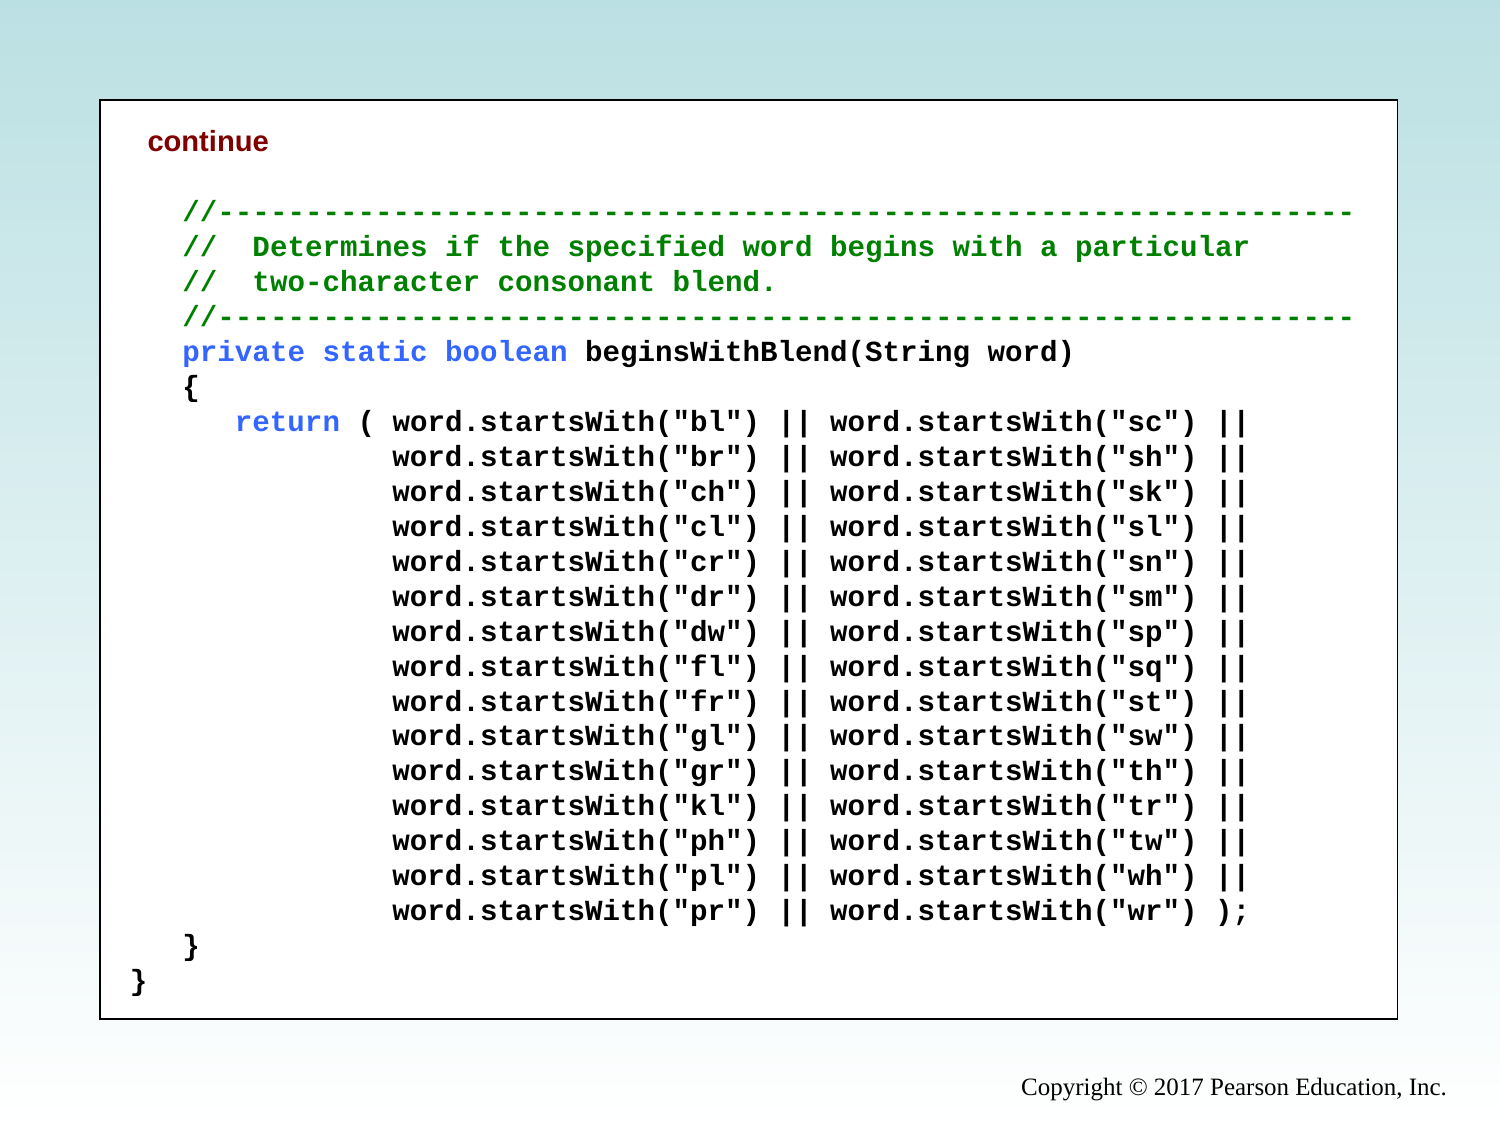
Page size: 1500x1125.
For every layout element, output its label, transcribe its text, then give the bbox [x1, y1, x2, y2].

text_box continue //----------------------------------------------------------------- // Determines if the specified word begins with a particular // two-character consonant blend. //----------------------------------------------------------------- private static boolean beginsWithBlend(String word) { return ( word.startsWith("bl") || word.startsWith("sc") || word.startsWith("br") || word.startsWith("sh") || word.startsWith("ch") || word.startsWith("sk") || word.startsWith("cl") || word.startsWith("sl") || word.startsWith("cr") || word.startsWith("sn") || word.startsWith("dr") || word.startsWith("sm") || word.startsWith("dw") || word.startsWith("sp") || word.startsWith("fl") || word.startsWith("sq") || word.startsWith("fr") || word.startsWith("st") || word.startsWith("gl") || word.startsWith("sw") || word.startsWith("gr") || word.startsWith("th") || word.startsWith("kl") || word.startsWith("tr") || word.startsWith("ph") || word.startsWith("tw") || word.startsWith("pl") || word.startsWith("wh") || word.startsWith("pr") || word.startsWith("wr") ); } } [99, 99, 1398, 1019]
footer Copyright © 2017 Pearson Education, Inc. [549, 1062, 1463, 1114]
